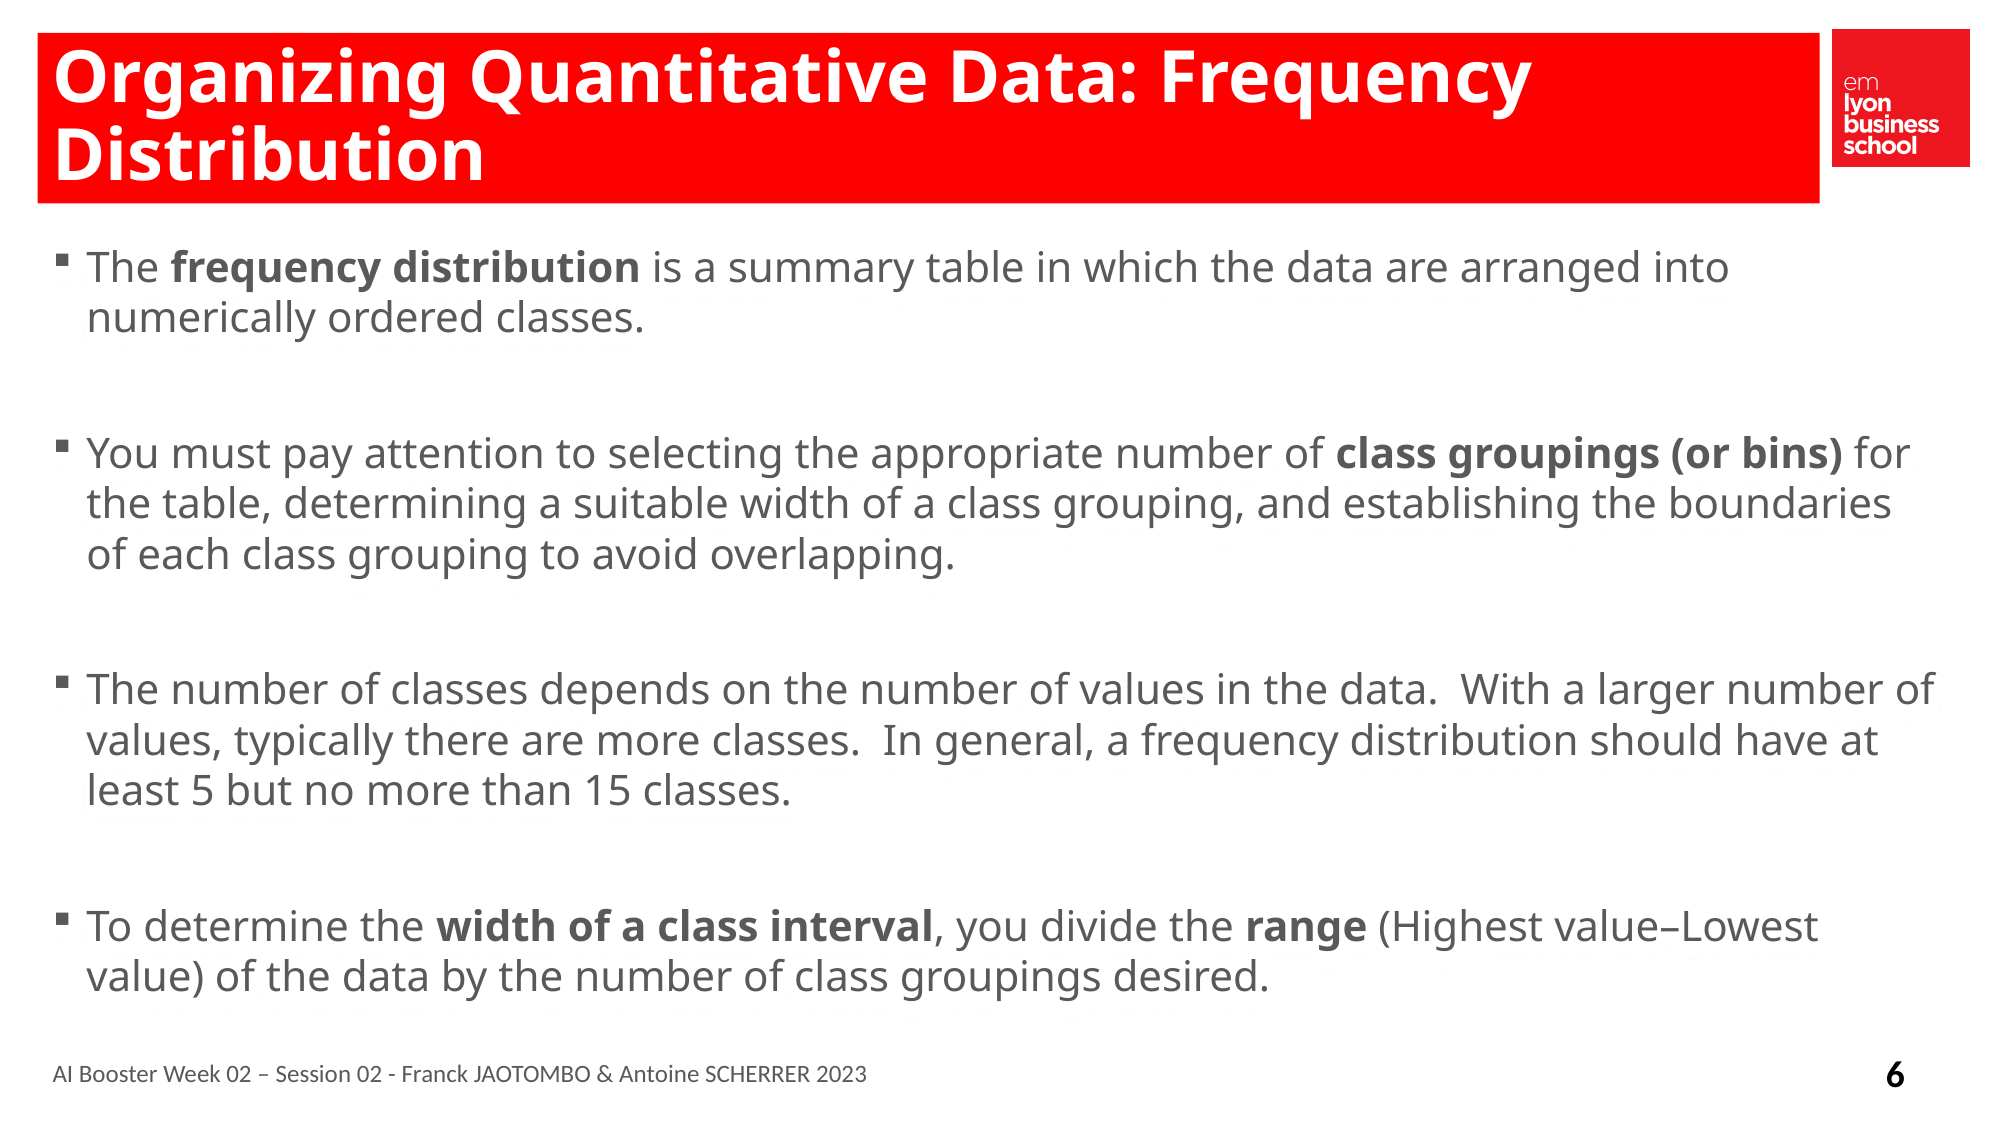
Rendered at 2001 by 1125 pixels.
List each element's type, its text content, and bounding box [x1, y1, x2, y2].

title Organizing Quantitative Data: Frequency Distribution [37, 32, 1820, 204]
picture [1832, 29, 1970, 167]
list The frequency distribution is a summary table in which the data are arranged into numerically ordered classes. You must pay attention to selecting the appropriate number of class groupings (or bins) for the table, determining a suitable width of a class grouping, and establishing the boundaries of each class grouping to avoid overlapping. The number of classes depends on the number of values in the data. With a larger number of values, typically there are more classes. In general, a frequency distribution should have at least 5 but no more than 15 classes. To determine the width of a class interval, you divide the range (Highest value–Lowest value) of the data by the number of class groupings desired. [36, 232, 1959, 1014]
slide_number 6 [1832, 1042, 1958, 1103]
footer AI Booster Week 02 – Session 02 - Franck JAOTOMBO & Antoine SCHERRER 2023 [37, 1042, 1448, 1103]
